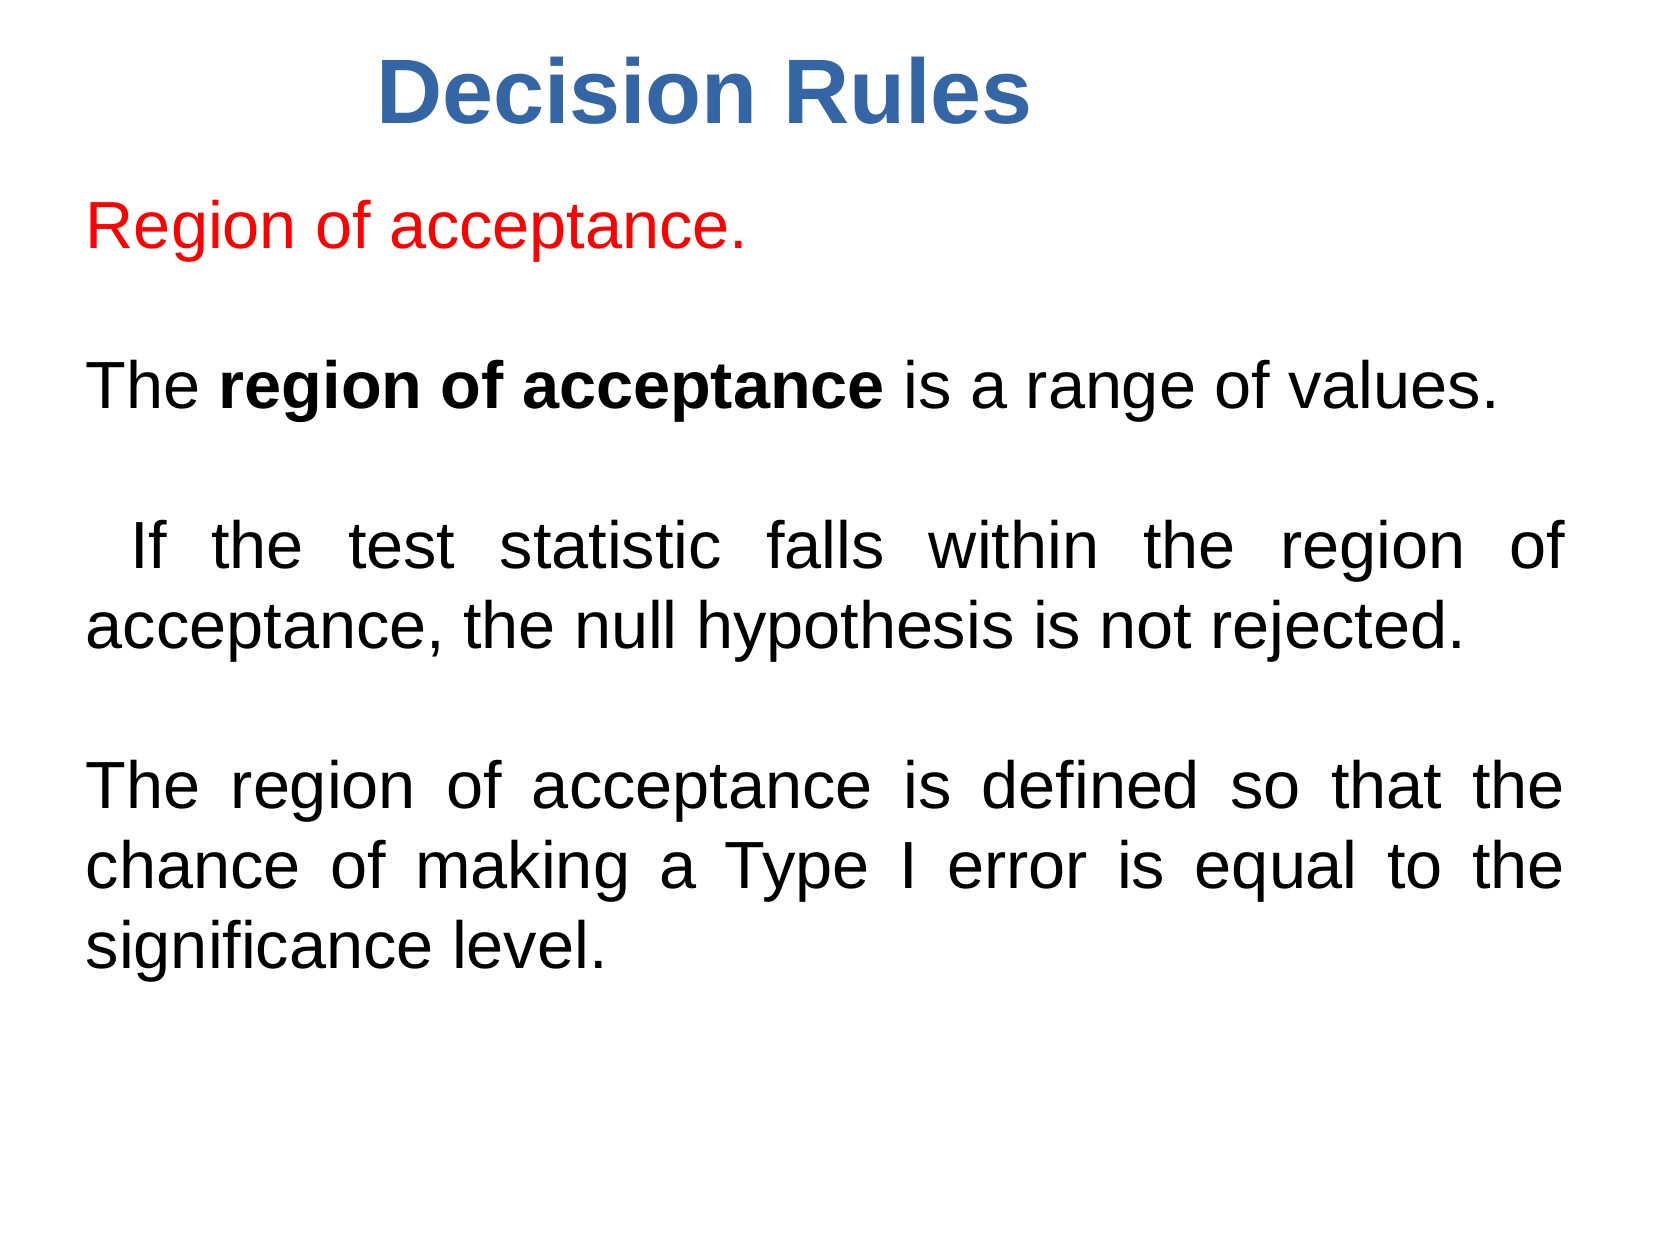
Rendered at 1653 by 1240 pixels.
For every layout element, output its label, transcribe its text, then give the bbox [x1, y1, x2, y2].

list Region of acceptance. The region of acceptance is a range of values. If the test statistic falls within the region of acceptance, the null hypothesis is not rejected. The region of acceptance is defined so that the chance of making a Type I error is equal to the significance level. [85, 182, 1567, 1091]
title Decision Rules [376, 32, 1274, 138]
